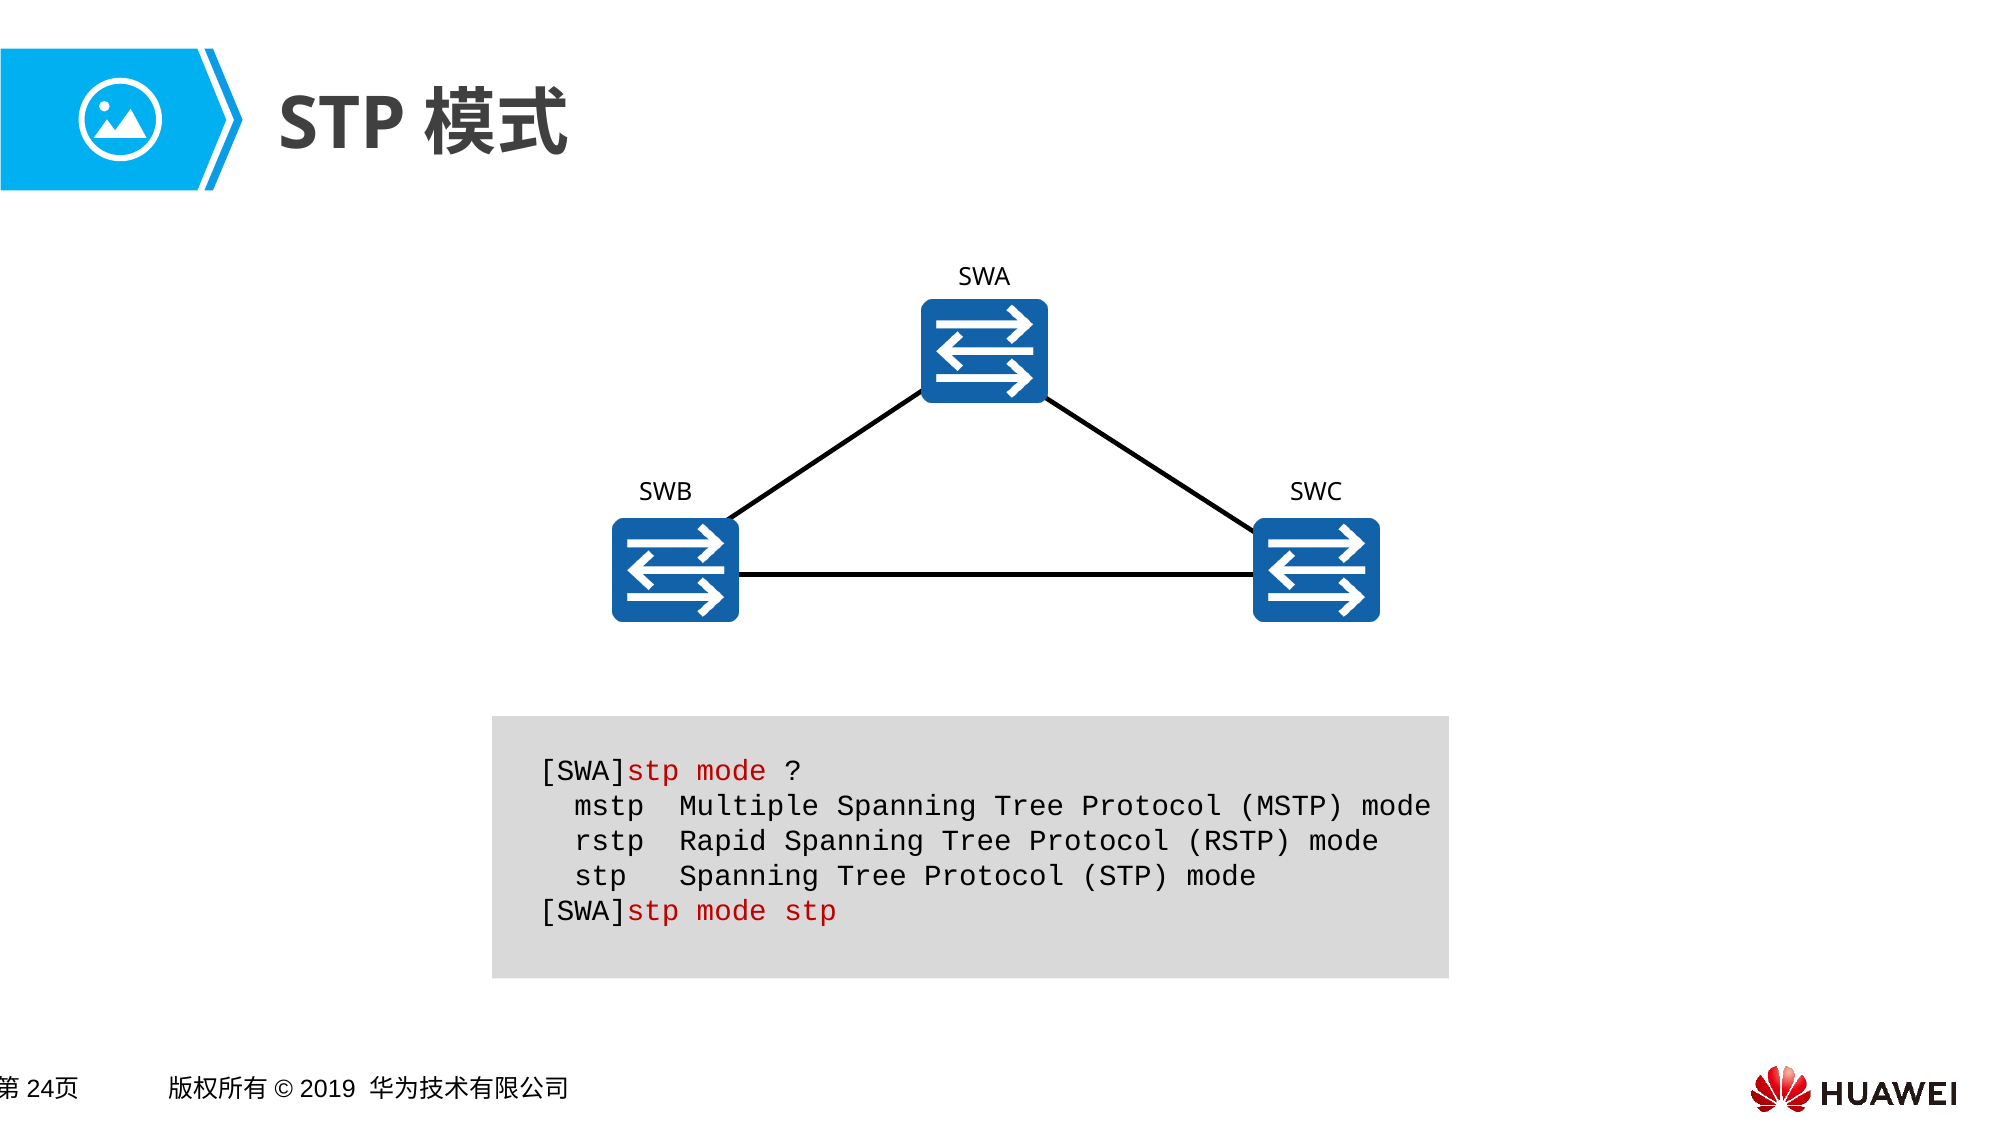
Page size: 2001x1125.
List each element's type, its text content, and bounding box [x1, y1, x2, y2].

title STP模式 [261, 67, 1875, 173]
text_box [621, 252, 1362, 575]
picture [921, 299, 1048, 403]
picture [1252, 517, 1380, 622]
text_box [SWA]stp mode ? mstp Multiple Spanning Tree Protocol (MSTP) mode rstp Rapid Spanning Tree Protocol (RSTP) mode stp Spanning Tree Protocol (STP) mode [SWA]stp mode stp [492, 716, 1449, 979]
picture [612, 517, 739, 622]
picture [1751, 1066, 1956, 1112]
